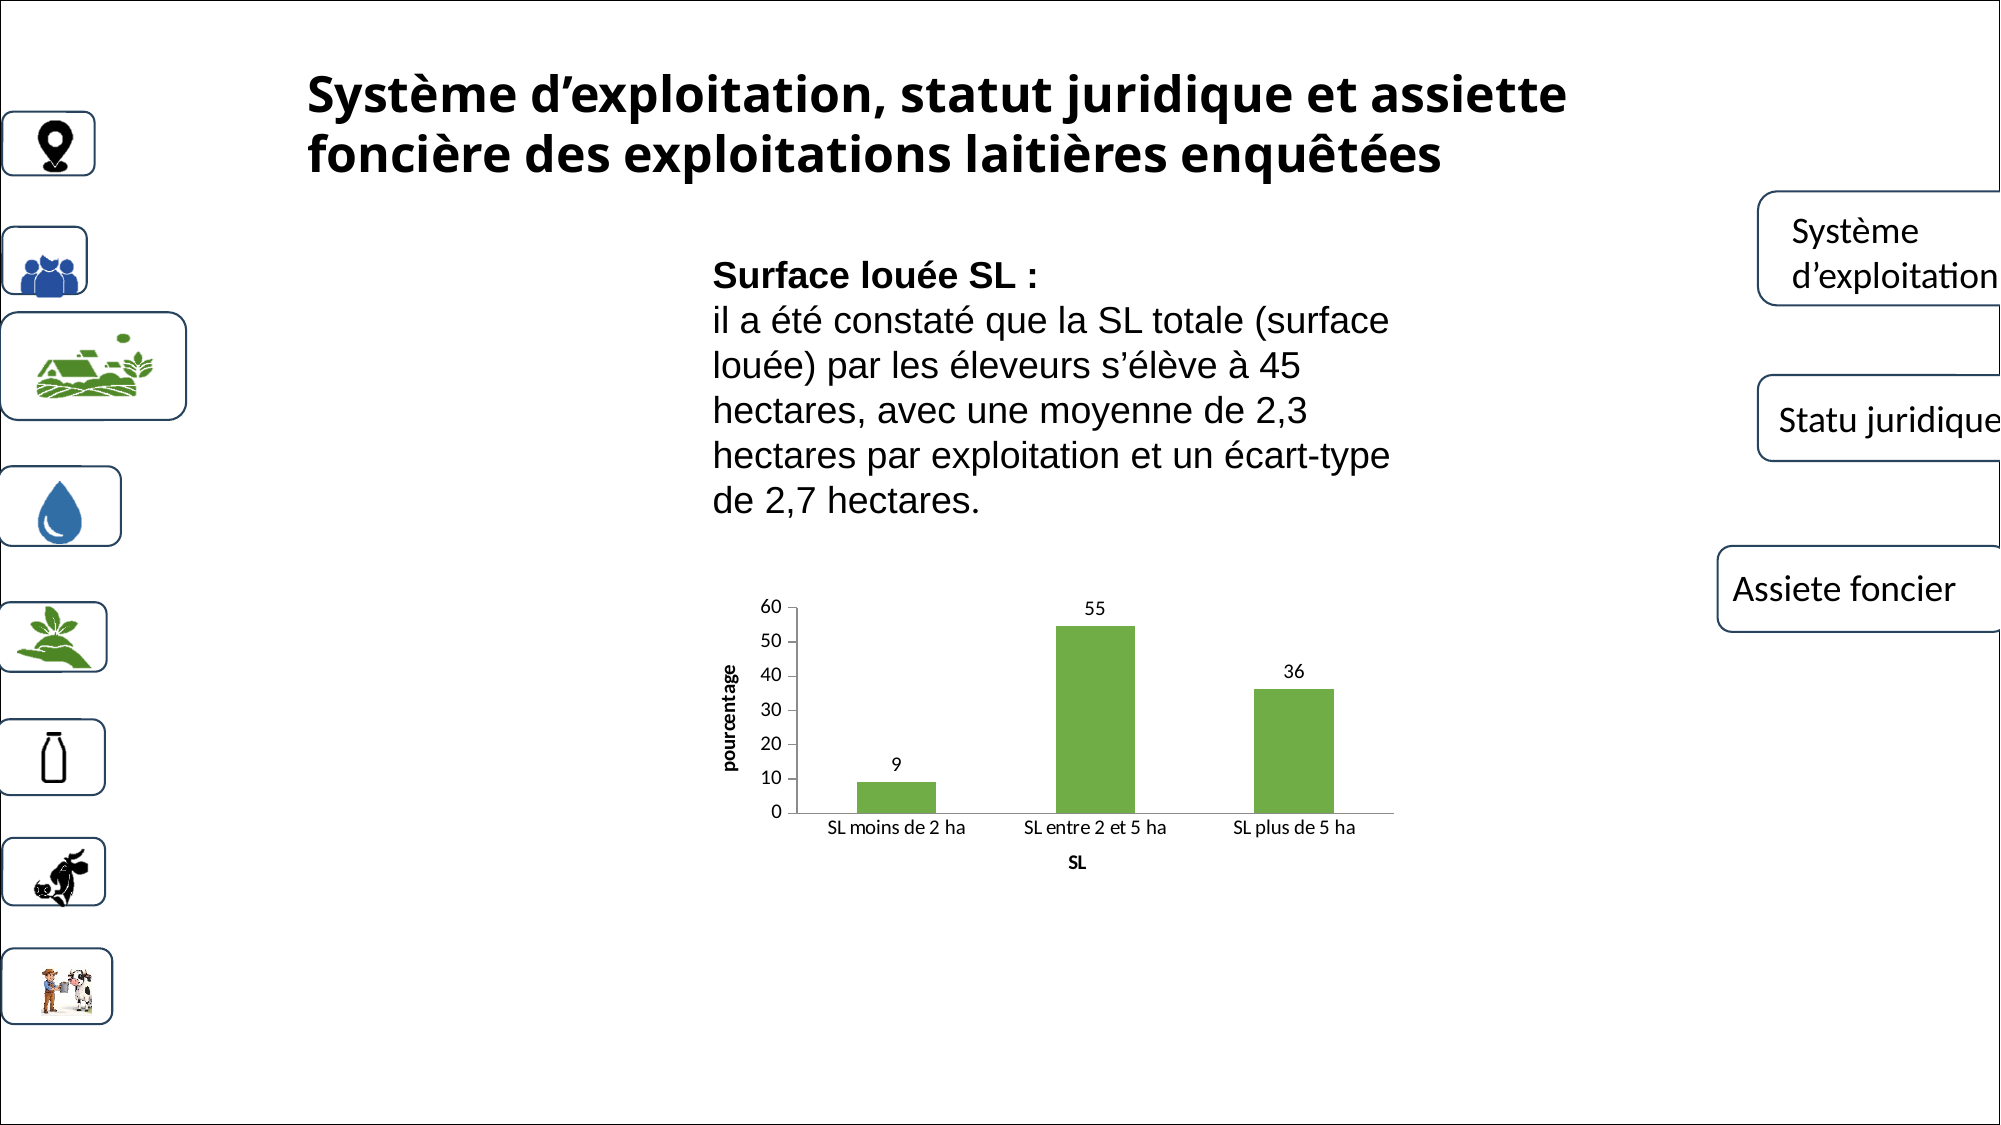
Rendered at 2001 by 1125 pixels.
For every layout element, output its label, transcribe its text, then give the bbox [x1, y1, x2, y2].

text_box [0, 465, 122, 547]
text_box Système d’exploitation [1777, 198, 2000, 304]
text_box [1, 110, 87, 177]
picture [20, 111, 90, 181]
text_box [0, 315, 6, 417]
text_box [0, 947, 114, 1026]
text_box Surface louée SL : il a été constaté que la SL totale (surface louée) par les éleveurs s’élève à 45 hectares, avec une moyenne de 2,3 hectares par exploitation et un écart-type de 2,7 hectares. [697, 243, 1423, 529]
picture [41, 965, 92, 1016]
text_box [0, 718, 106, 797]
text_box [1756, 190, 2000, 307]
picture [17, 602, 92, 673]
picture [6, 236, 178, 436]
text_box Assiete foncier [1717, 556, 2000, 616]
picture [28, 732, 79, 783]
chart [697, 550, 1423, 966]
text_box [1716, 544, 2000, 633]
text_box [1, 225, 88, 295]
text_box [1756, 373, 2000, 463]
text_box Statu juridique [1764, 387, 2000, 448]
picture [28, 481, 91, 544]
text_box Système d’exploitation, statut juridique et assiette foncière des exploitations laitières enquêtées [292, 54, 1777, 190]
text_box [0, 0, 2000, 1125]
text_box [178, 313, 188, 419]
text_box [1, 836, 107, 907]
text_box [0, 601, 108, 673]
text_box [90, 112, 96, 175]
picture [23, 842, 95, 914]
